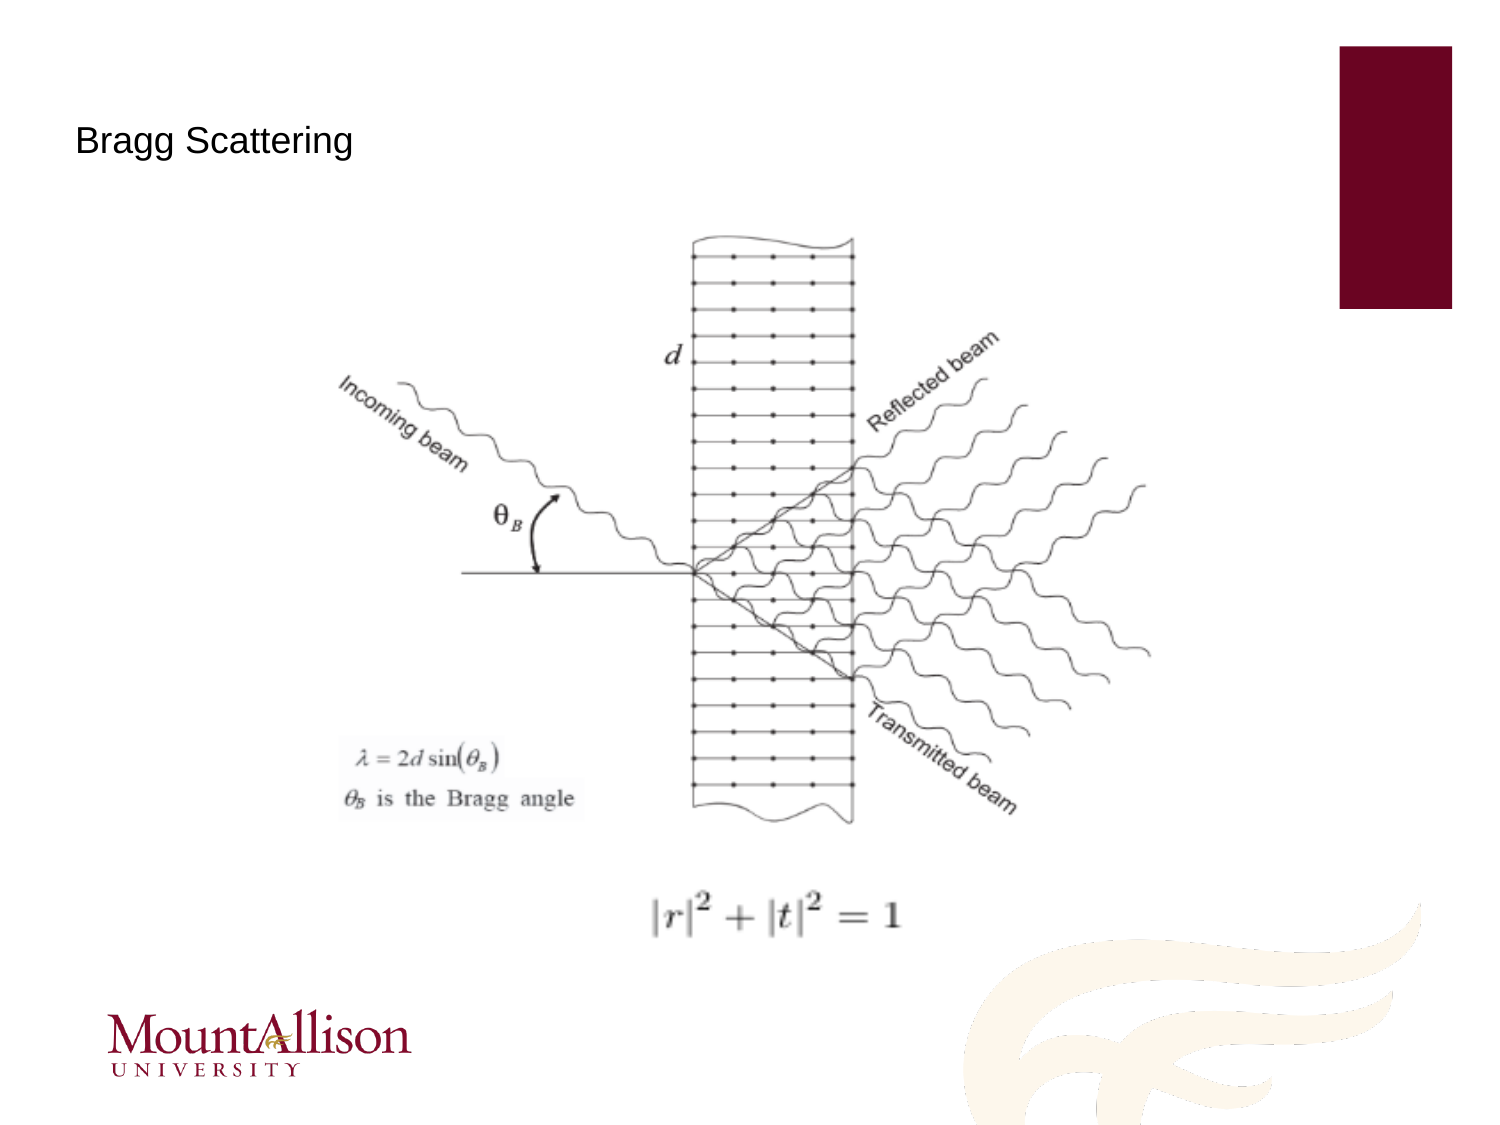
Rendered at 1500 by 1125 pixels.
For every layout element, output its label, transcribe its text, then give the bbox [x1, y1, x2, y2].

text_box Bragg Scattering [75, 44, 1425, 233]
picture [107, 858, 1423, 1125]
picture [188, 188, 1274, 851]
